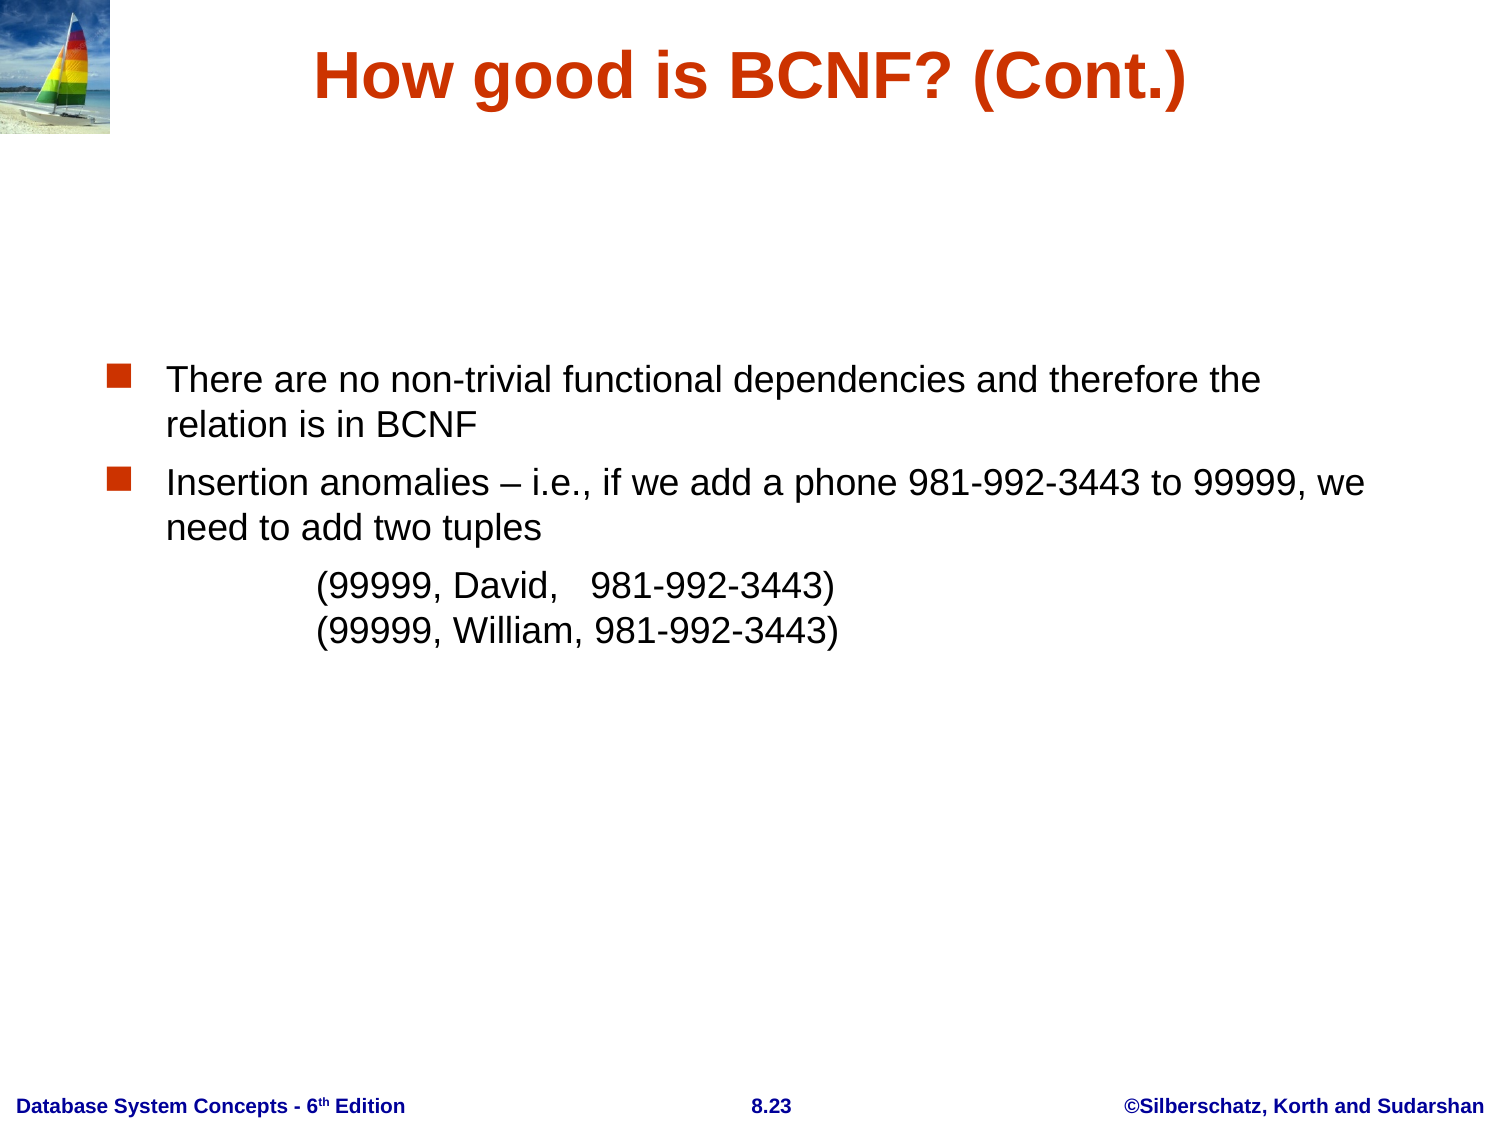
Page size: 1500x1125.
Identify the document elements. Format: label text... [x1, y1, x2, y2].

list There are no non-trivial functional dependencies and therefore the relation is in BCNF Insertion anomalies – i.e., if we add a phone 981-992-3443 to 99999, we need to add two tuples (99999, David, 981-992-3443) (99999, William, 981-992-3443) [94, 347, 1383, 728]
title How good is BCNF? (Cont.) [163, 18, 1339, 120]
picture [0, 0, 110, 134]
